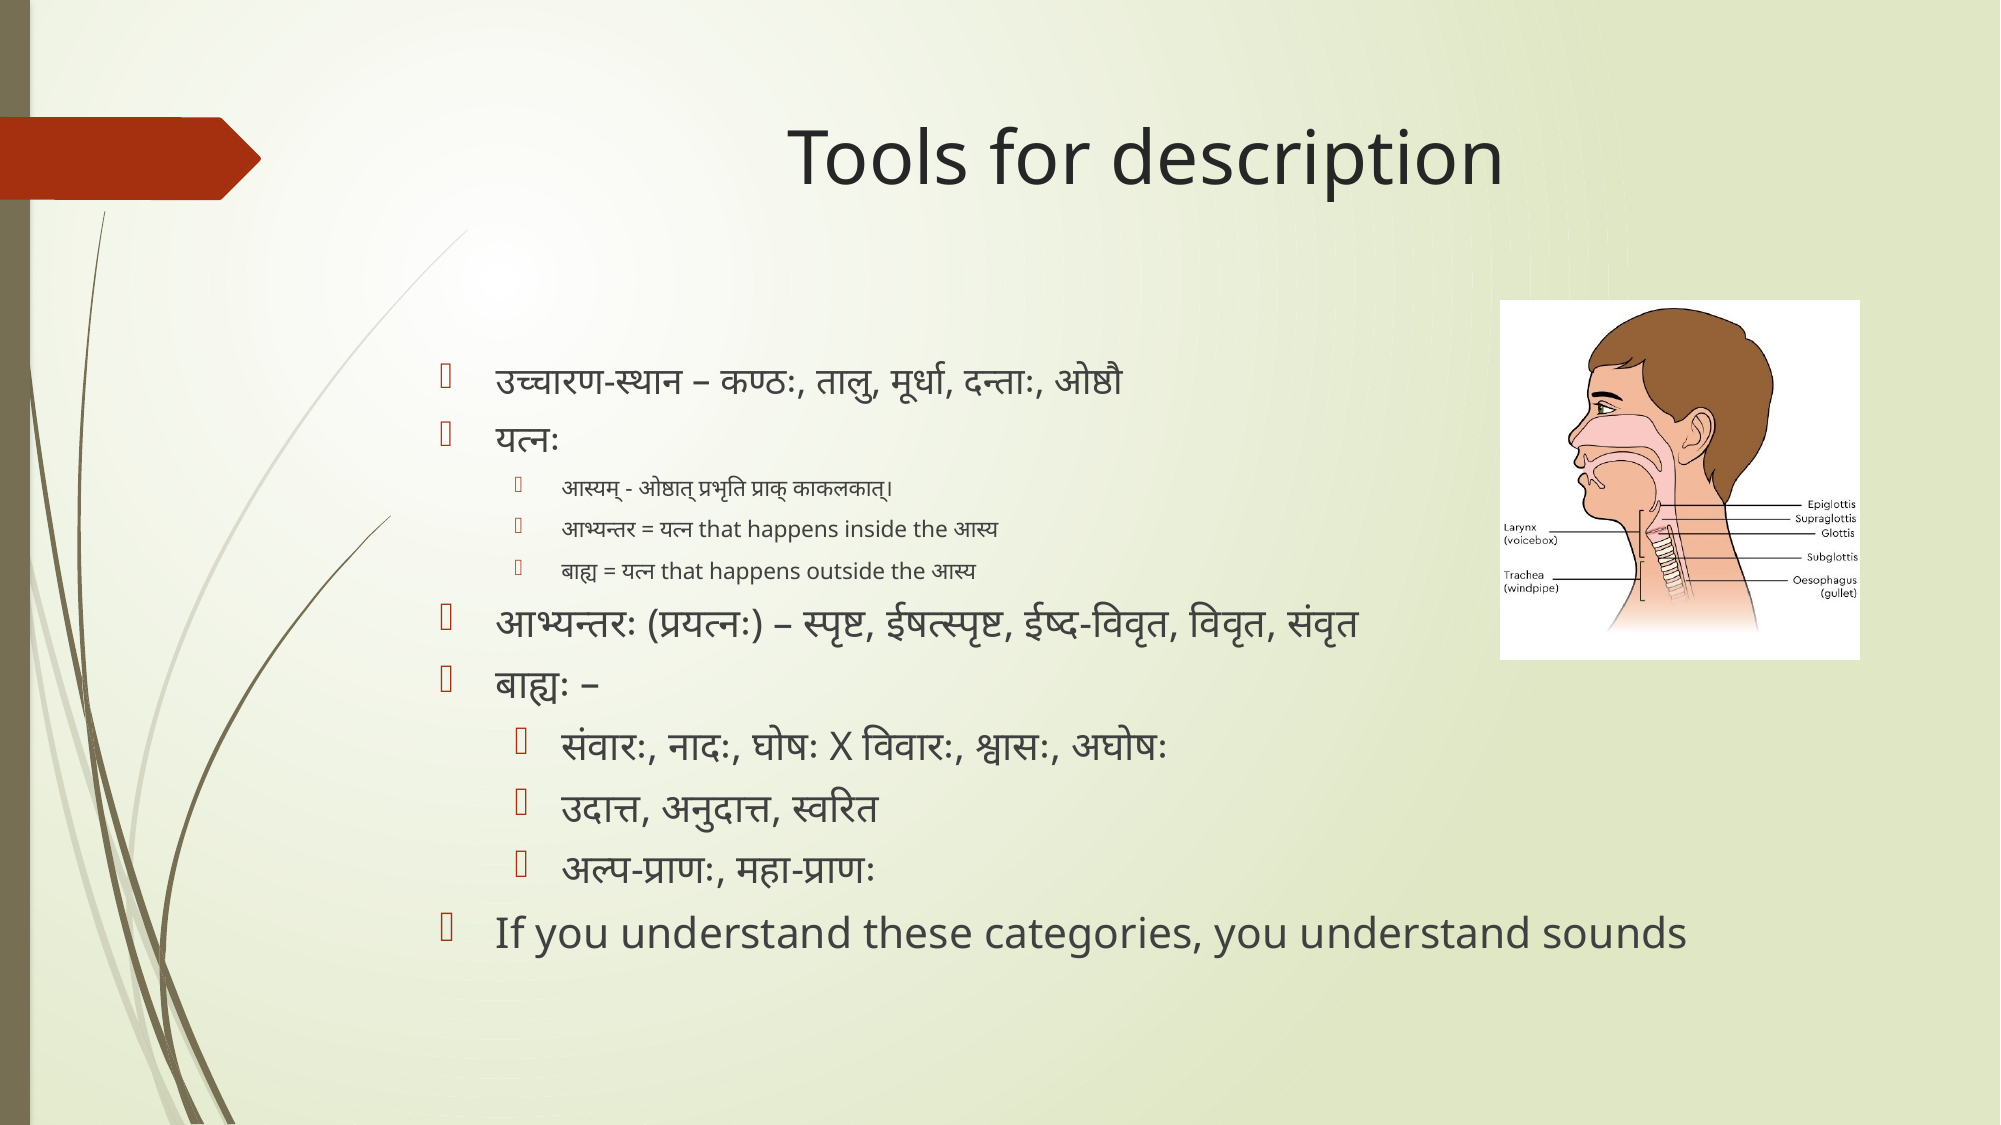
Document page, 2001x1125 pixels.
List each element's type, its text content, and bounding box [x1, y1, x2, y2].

picture [1500, 300, 1860, 660]
list उच्चारण-स्थान – कण्ठः, तालु, मूर्धा, दन्ताः, ओष्ठौ यत्नः आस्यम् - ओष्ठात् प्रभृति प्राक् काकलकात्। आभ्यन्तर = यत्न that happens inside the आस्य बाह्य = यत्न that happens outside the आस्य आभ्यन्तरः (प्रयत्नः) – स्पृष्ट, ईषत्स्पृष्ट, ईष्द-विवृत, विवृत, संवृत बाह्यः – संवारः, नादः, घोषः X विवारः, श्वासः, अघोषः उदात्त, अनुदात्त, स्वरित अल्प-प्राणः, महा-प्राणः If you understand these categories, you understand sounds [424, 350, 1888, 970]
title Tools for description [425, 102, 1888, 313]
